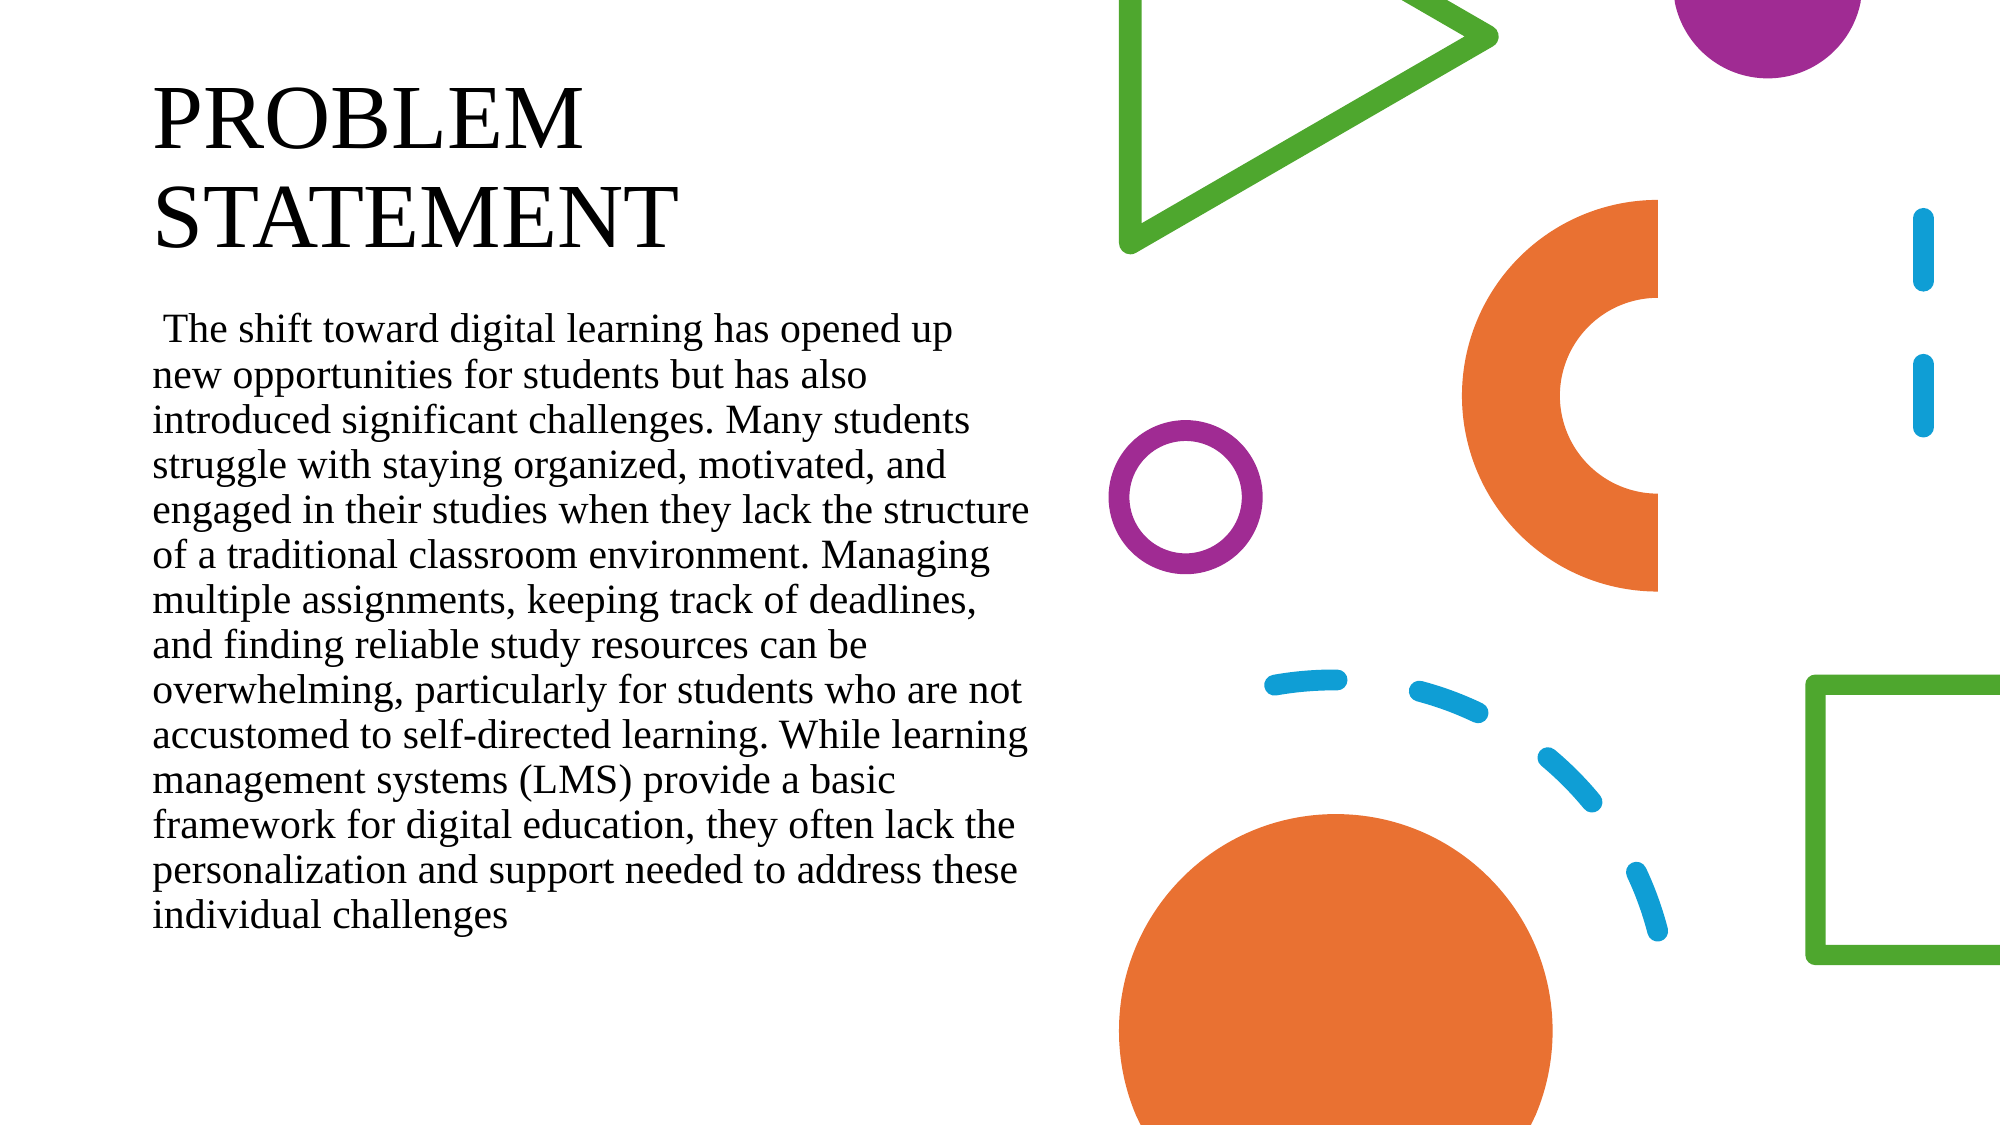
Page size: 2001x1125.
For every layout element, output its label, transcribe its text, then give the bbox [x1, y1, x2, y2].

text_box [0, 0, 2000, 1125]
text_box [1117, 428, 1254, 566]
text_box [1460, 198, 1660, 594]
text_box [1118, 0, 1499, 255]
title PROBLEM STATEMENT [137, 59, 1050, 278]
text_box [1273, 678, 1665, 977]
text_box [1117, 812, 1555, 1125]
text_box [1673, 0, 1863, 80]
text_box [1805, 674, 2000, 966]
list The shift toward digital learning has opened up new opportunities for students but has also introduced significant challenges. Many students struggle with staying organized, motivated, and engaged in their studies when they lack the structure of a traditional classroom environment. Managing multiple assignments, keeping track of deadlines, and finding reliable study resources can be overwhelming, particularly for students who are not accustomed to self-directed learning. While learning management systems (LMS) provide a basic framework for digital education, they often lack the personalization and support needed to address these individual challenges [137, 299, 1050, 1014]
